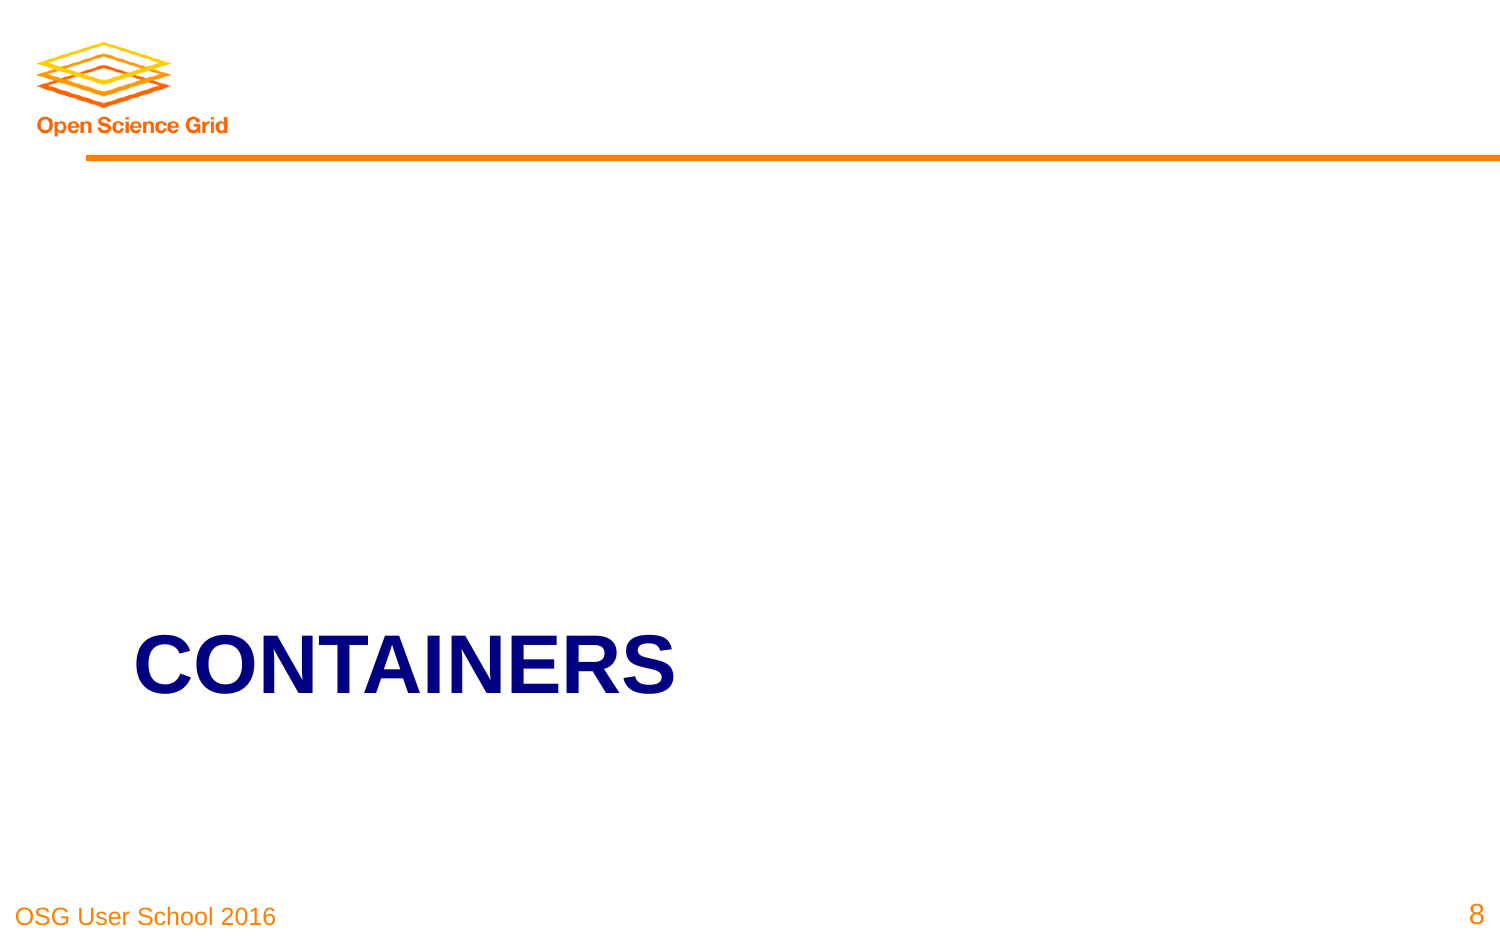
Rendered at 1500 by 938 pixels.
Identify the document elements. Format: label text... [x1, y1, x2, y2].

slide_number 8 [1430, 874, 1500, 938]
title Containers [118, 602, 1394, 789]
picture [17, 23, 247, 151]
